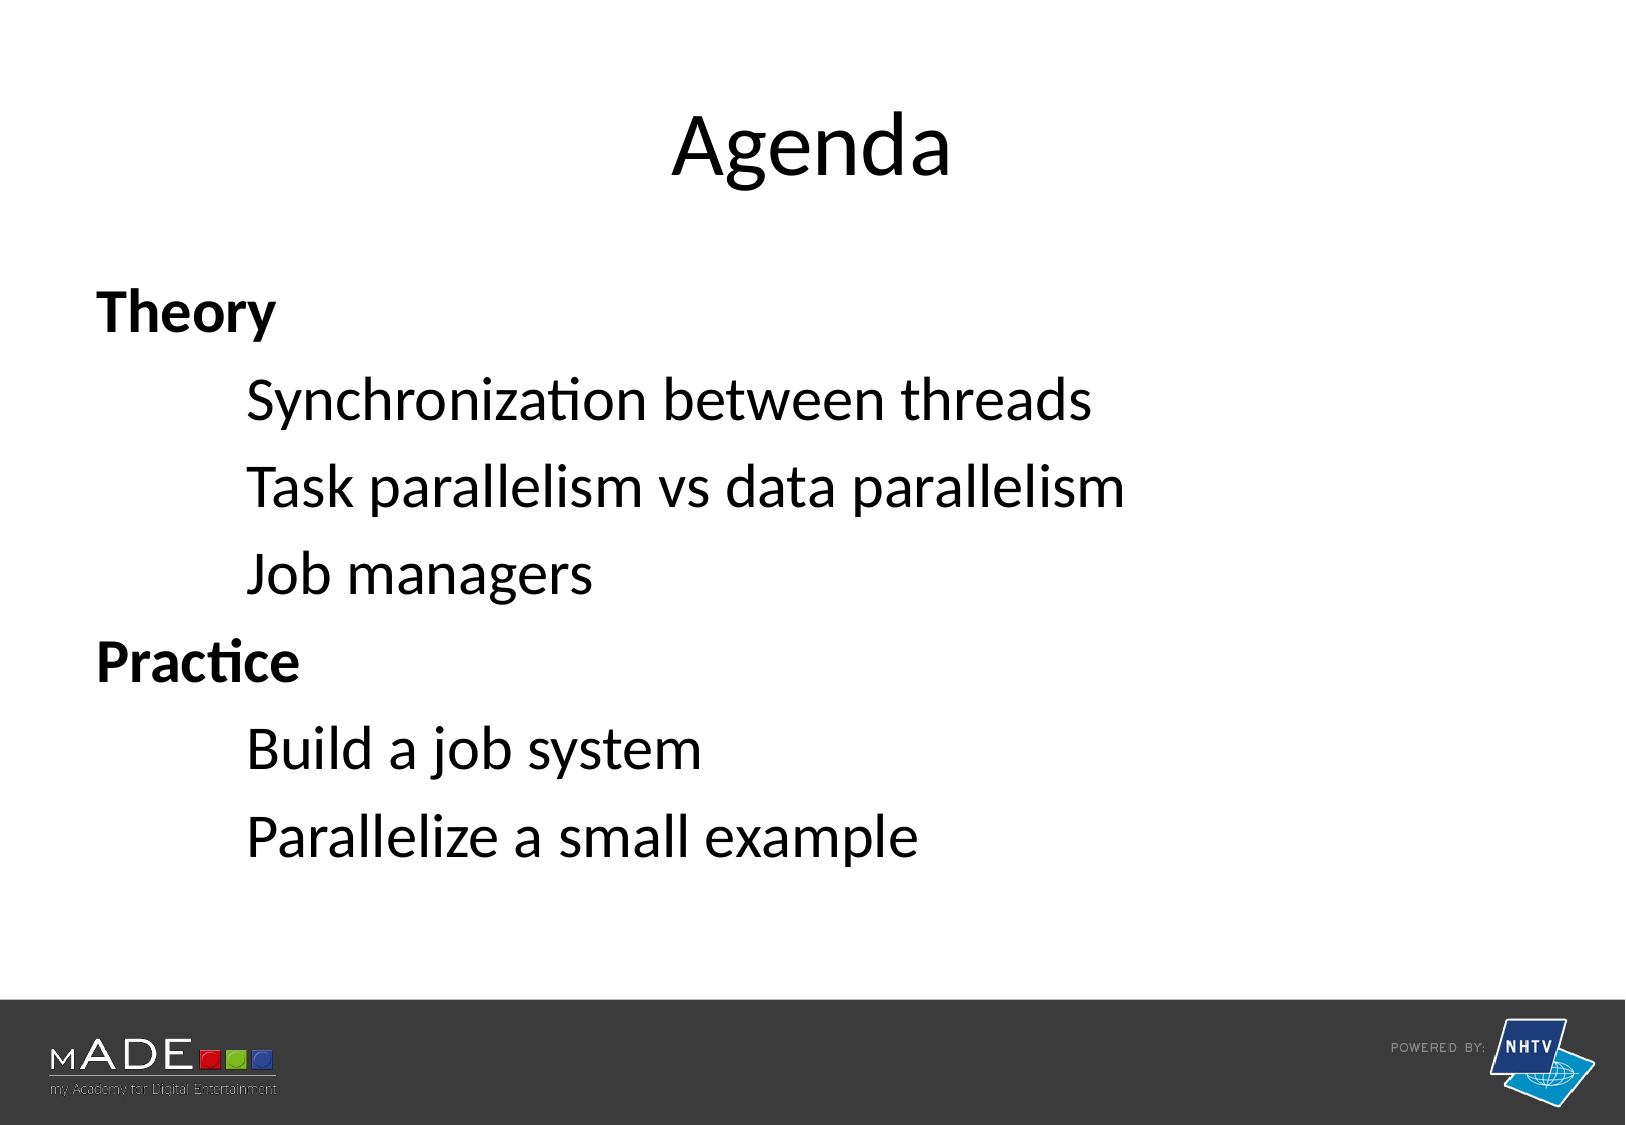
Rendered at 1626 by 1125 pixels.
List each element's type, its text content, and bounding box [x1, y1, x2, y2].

title Agenda [81, 45, 1544, 233]
picture [0, 997, 340, 1125]
list Theory Synchronization between threads Task parallelism vs data parallelism Job managers Practice Build a job system Parallelize a small example [81, 262, 1544, 1005]
picture [1388, 1011, 1603, 1114]
